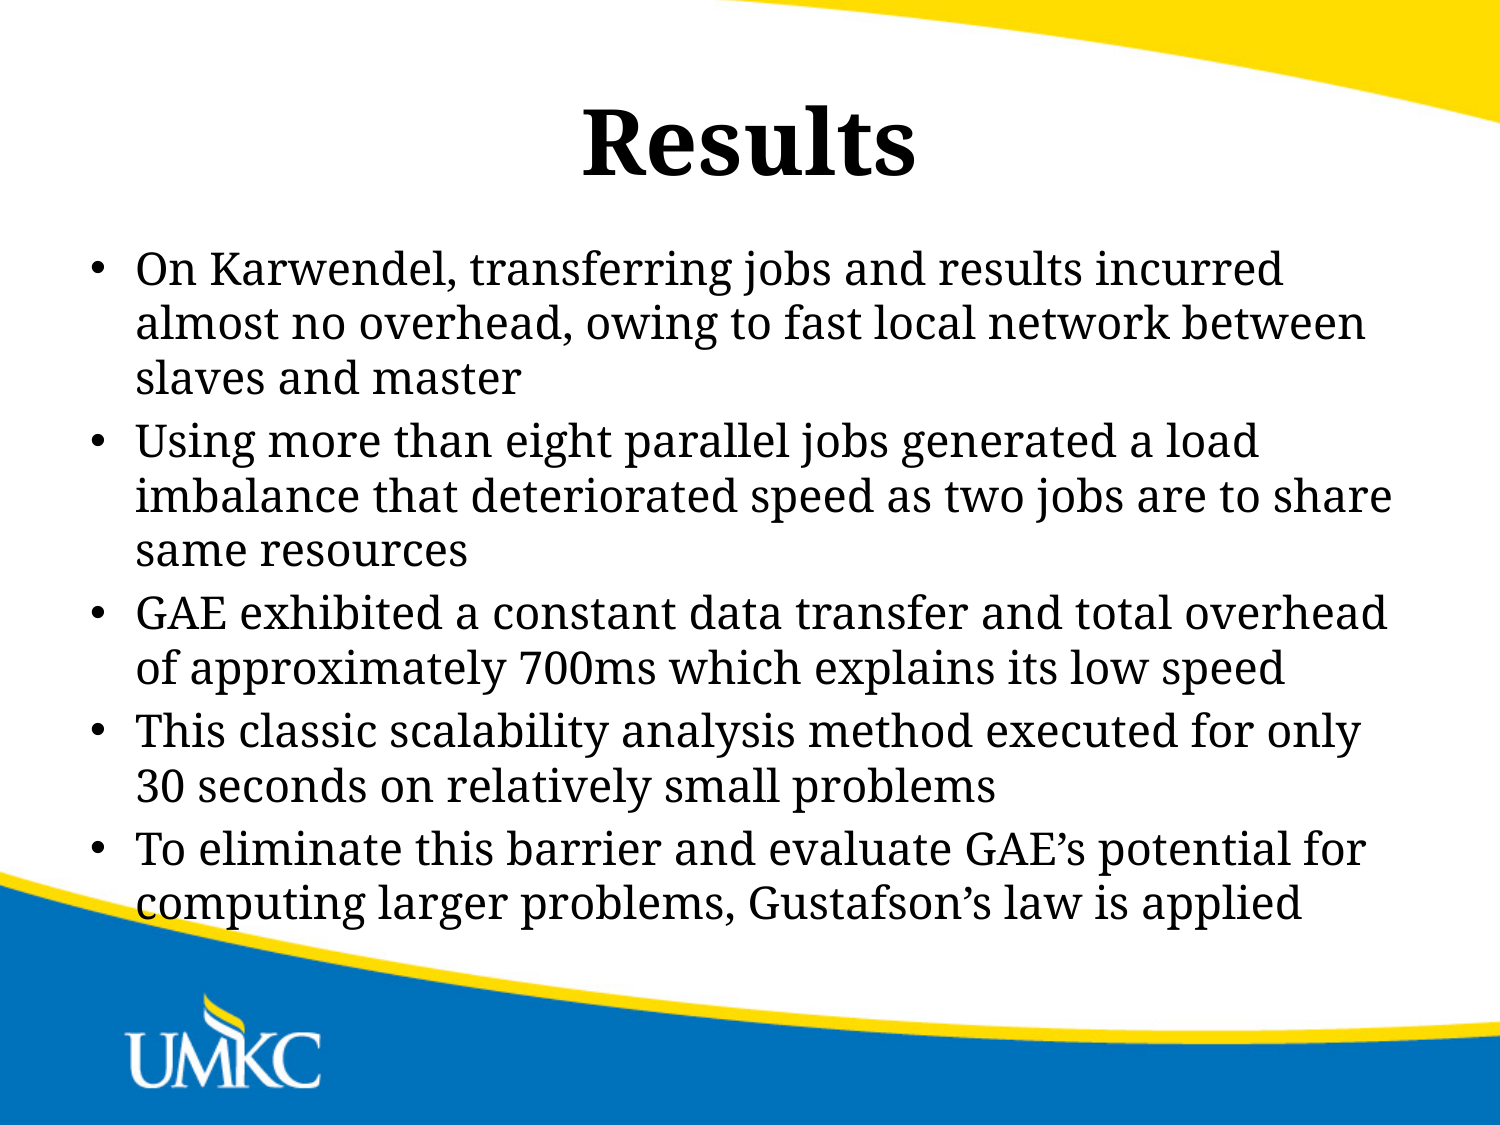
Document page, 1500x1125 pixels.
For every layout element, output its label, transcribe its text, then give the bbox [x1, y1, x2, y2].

picture [0, 0, 1500, 1125]
title Results [75, 45, 1425, 232]
list On Karwendel, transferring jobs and results incurred almost no overhead, owing to fast local network between slaves and master Using more than eight parallel jobs generated a load imbalance that deteriorated speed as two jobs are to share same resources GAE exhibited a constant data transfer and total overhead of approximately 700ms which explains its low speed This classic scalability analysis method executed for only 30 seconds on relatively small problems To eliminate this barrier and evaluate GAE’s potential for computing larger problems, Gustafson’s law is applied [75, 232, 1425, 1005]
